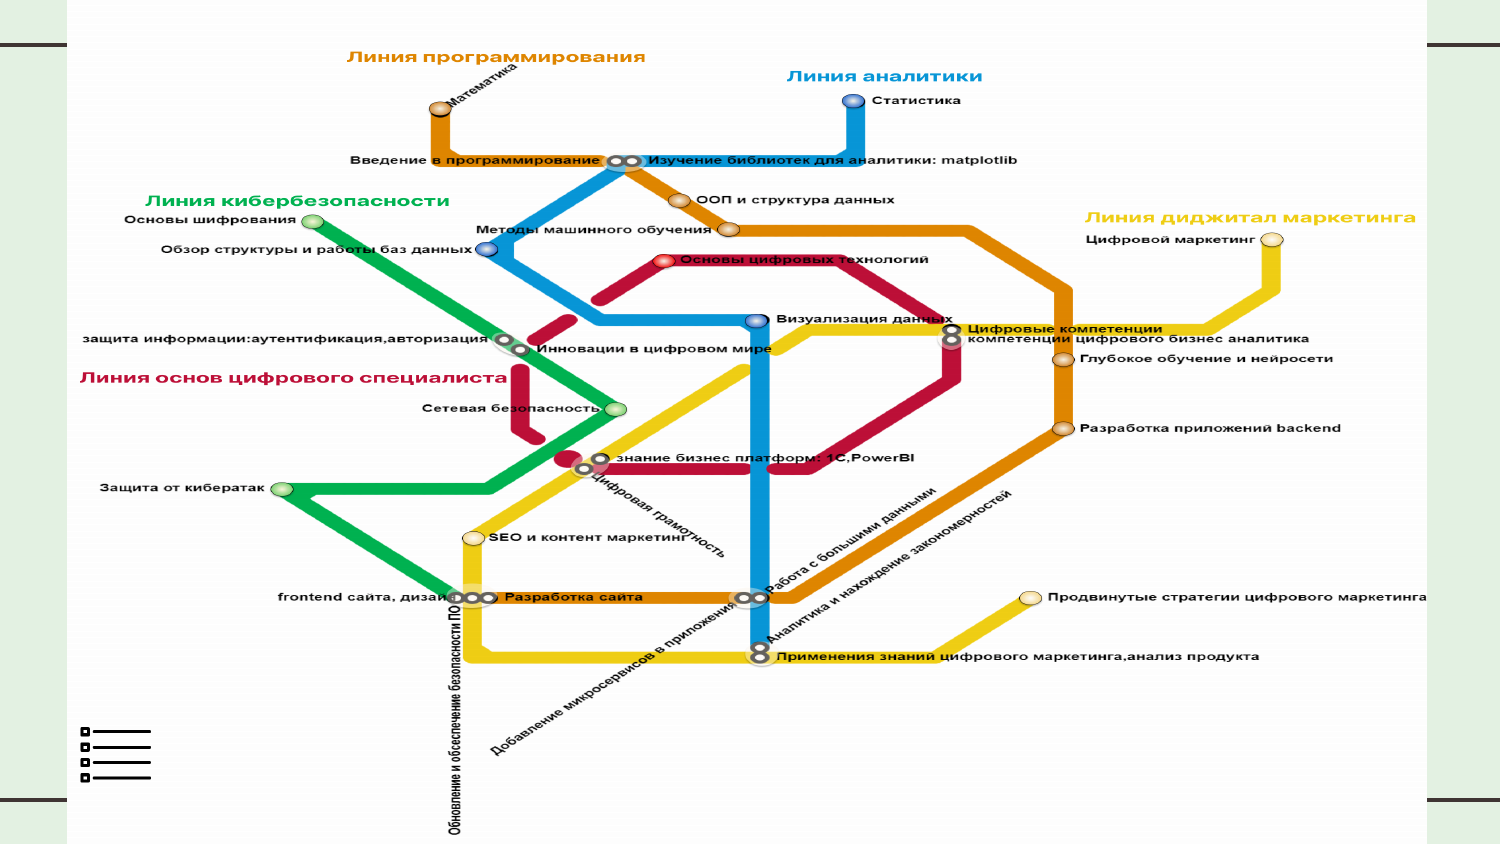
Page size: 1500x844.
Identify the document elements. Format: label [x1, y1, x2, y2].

text_box [1467, 40, 1494, 59]
picture [66, 0, 1427, 844]
